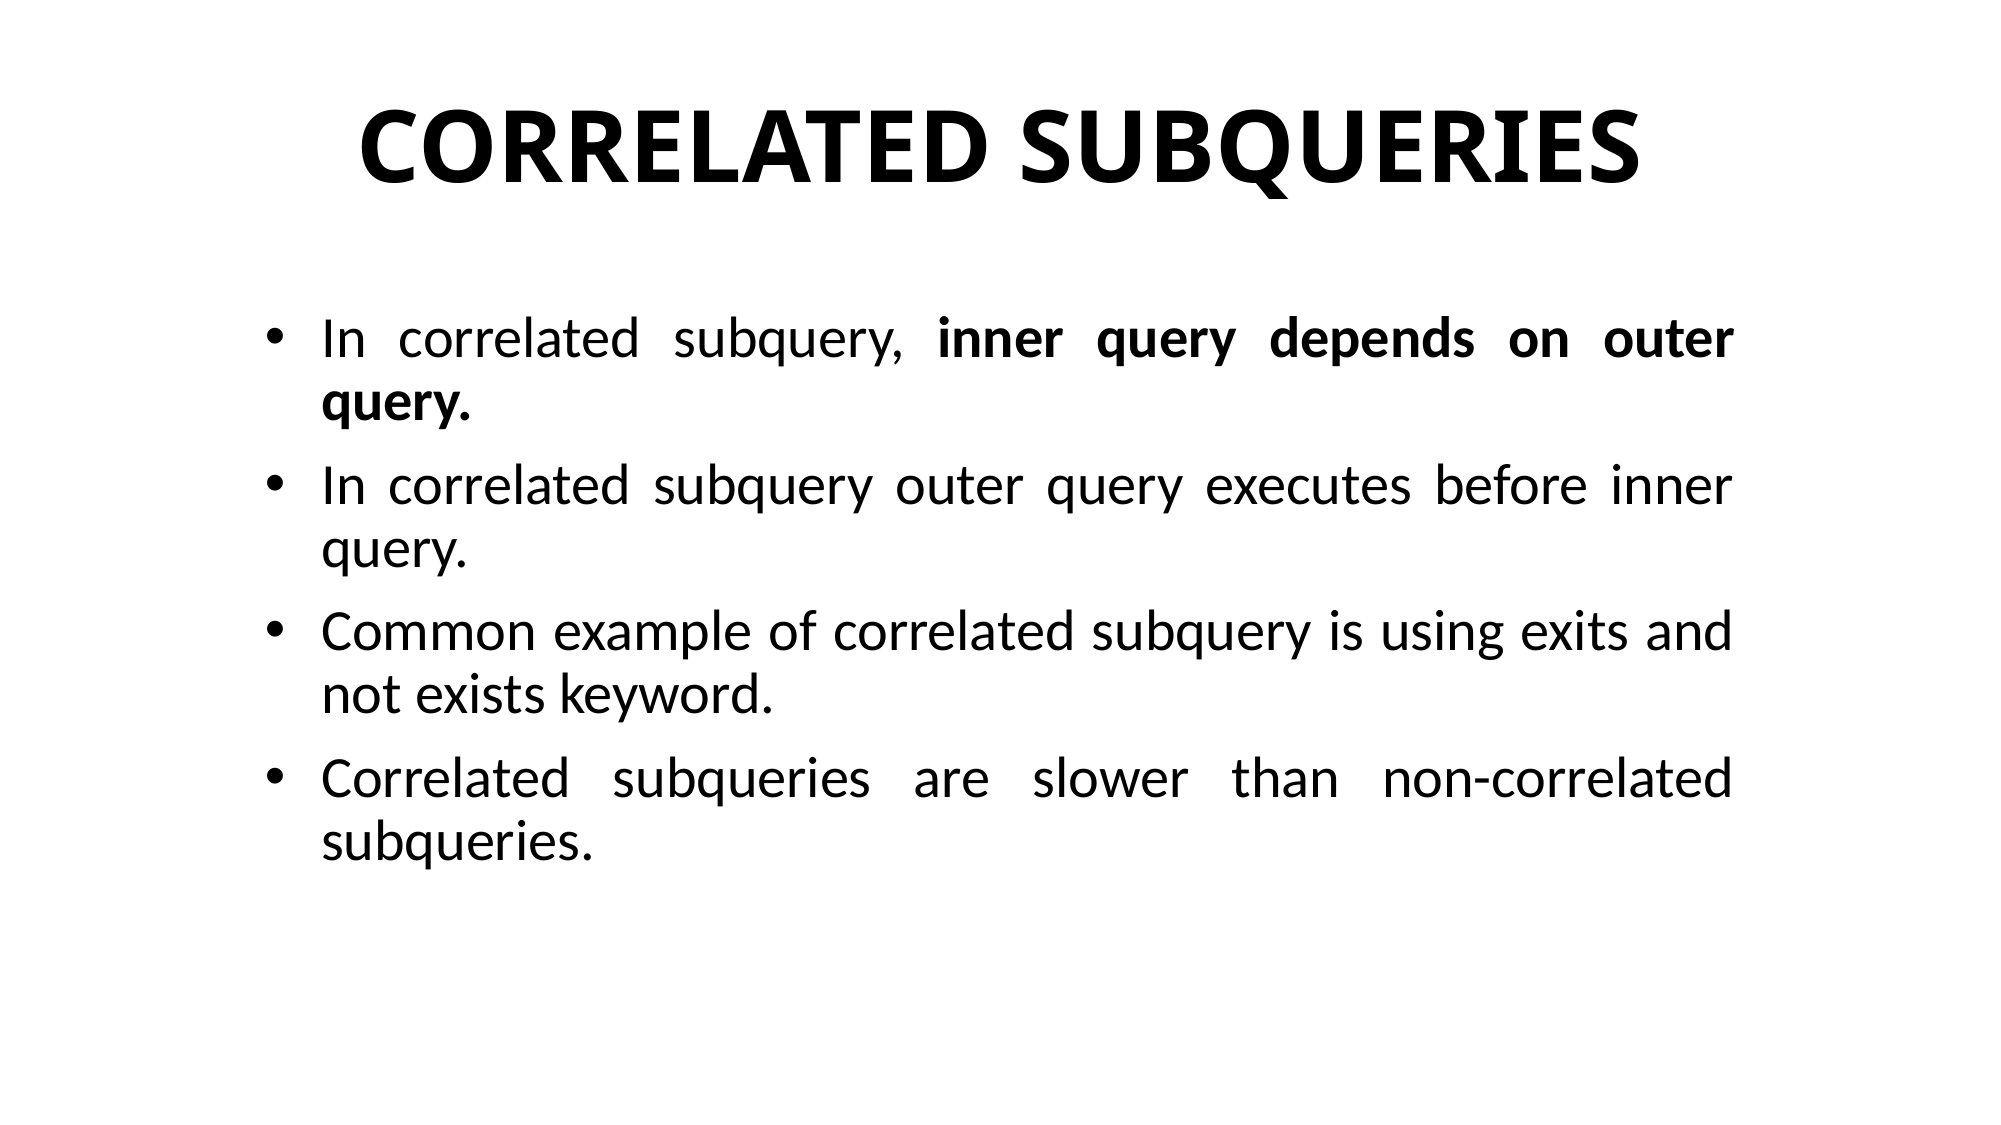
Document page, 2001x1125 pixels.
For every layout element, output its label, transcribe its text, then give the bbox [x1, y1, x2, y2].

title CORRELATED SUBQUERIES [249, 73, 1750, 212]
subtitle In correlated subquery, inner query depends on outer query. In correlated subquery outer query executes before inner query. Common example of correlated subquery is using exits and not exists keyword. Correlated subqueries are slower than non-correlated subqueries. [249, 299, 1750, 1079]
